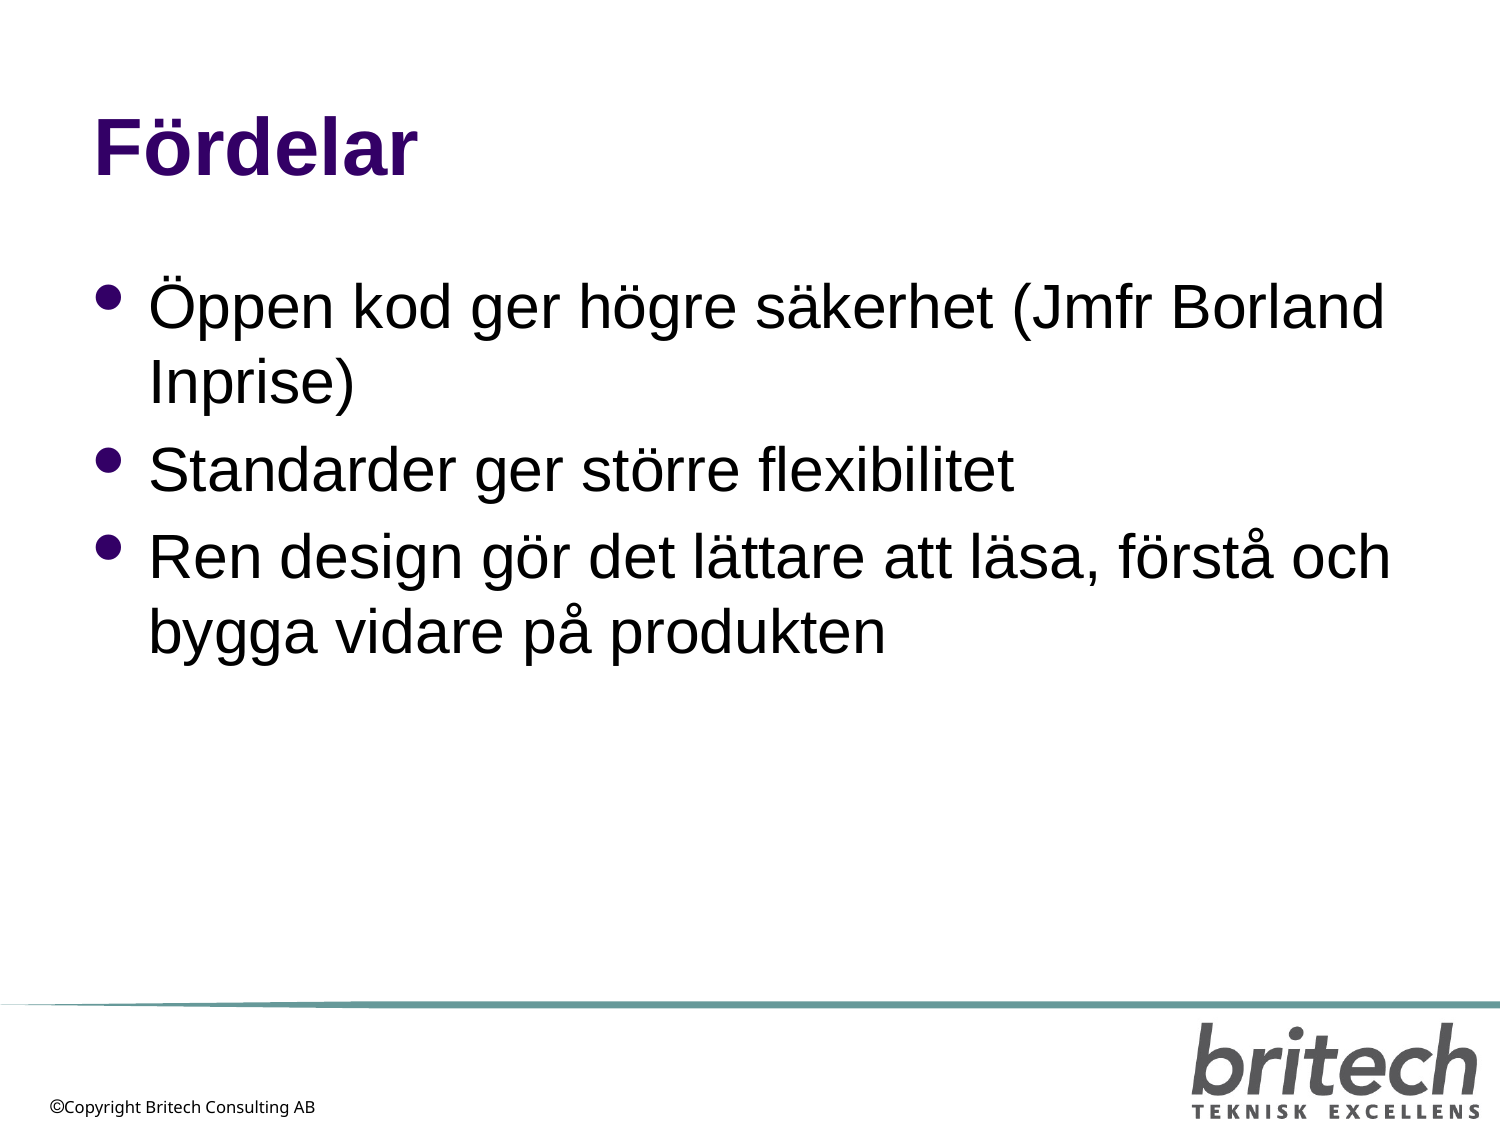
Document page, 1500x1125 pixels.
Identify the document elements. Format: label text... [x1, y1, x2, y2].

list Öppen kod ger högre säkerhet (Jmfr Borland Inprise) Standarder ger större flexibilitet Ren design gör det lättare att läsa, förstå och bygga vidare på produkten [76, 258, 1428, 988]
picture [1170, 1012, 1500, 1125]
title Fördelar [78, 57, 1317, 200]
